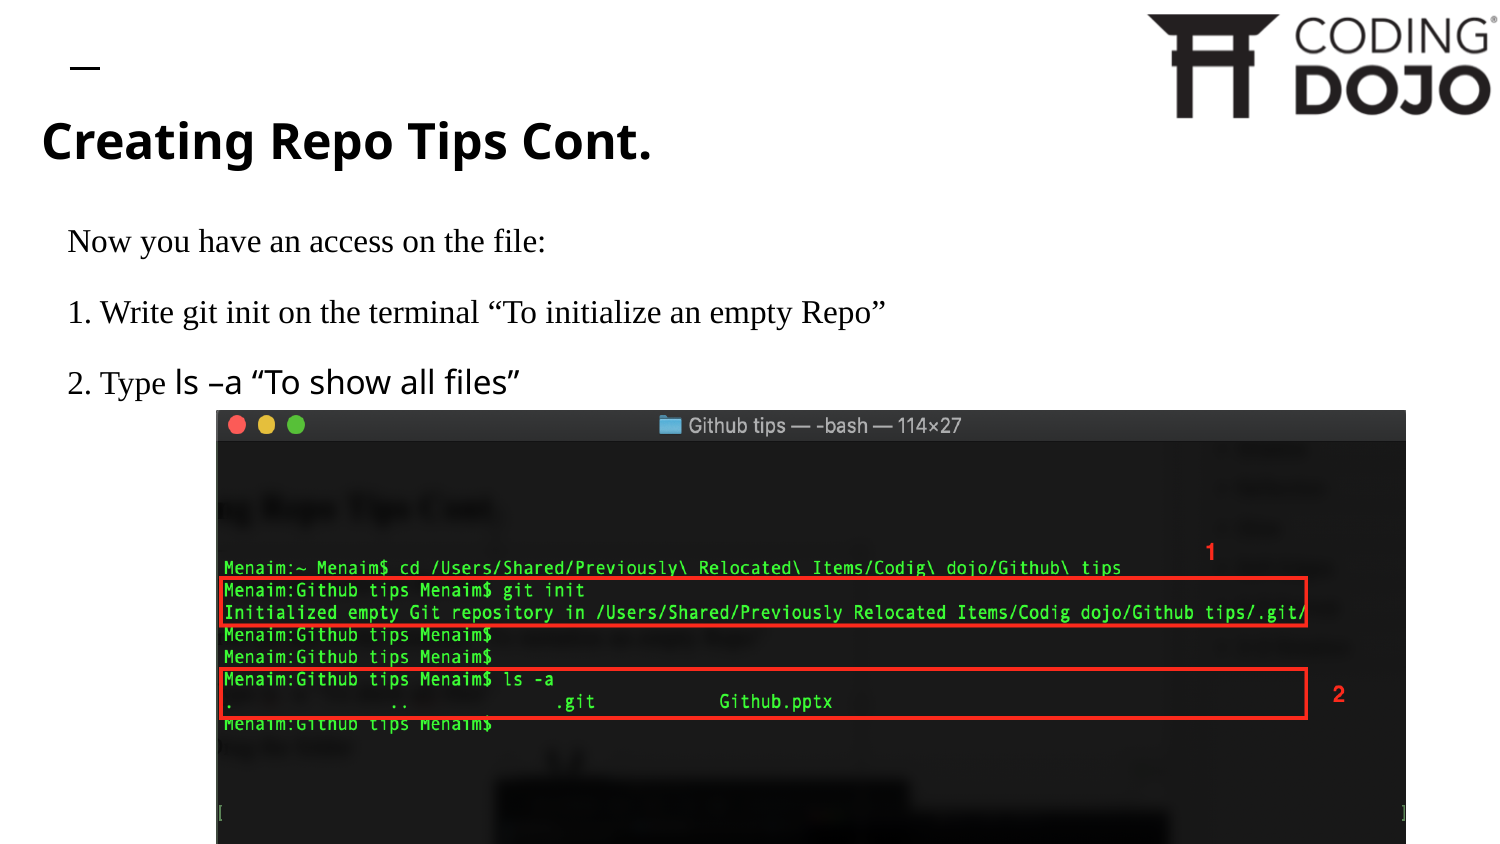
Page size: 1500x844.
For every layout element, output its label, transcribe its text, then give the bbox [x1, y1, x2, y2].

list Now you have an access on the file: 1. Write git init on the terminal “To initialize an empty Repo” 2. Type ls –a “To show all files” [52, 199, 1071, 444]
picture [216, 410, 1406, 844]
text_box Creating Repo Tips Cont. [26, 94, 1431, 199]
picture [1144, 14, 1500, 119]
